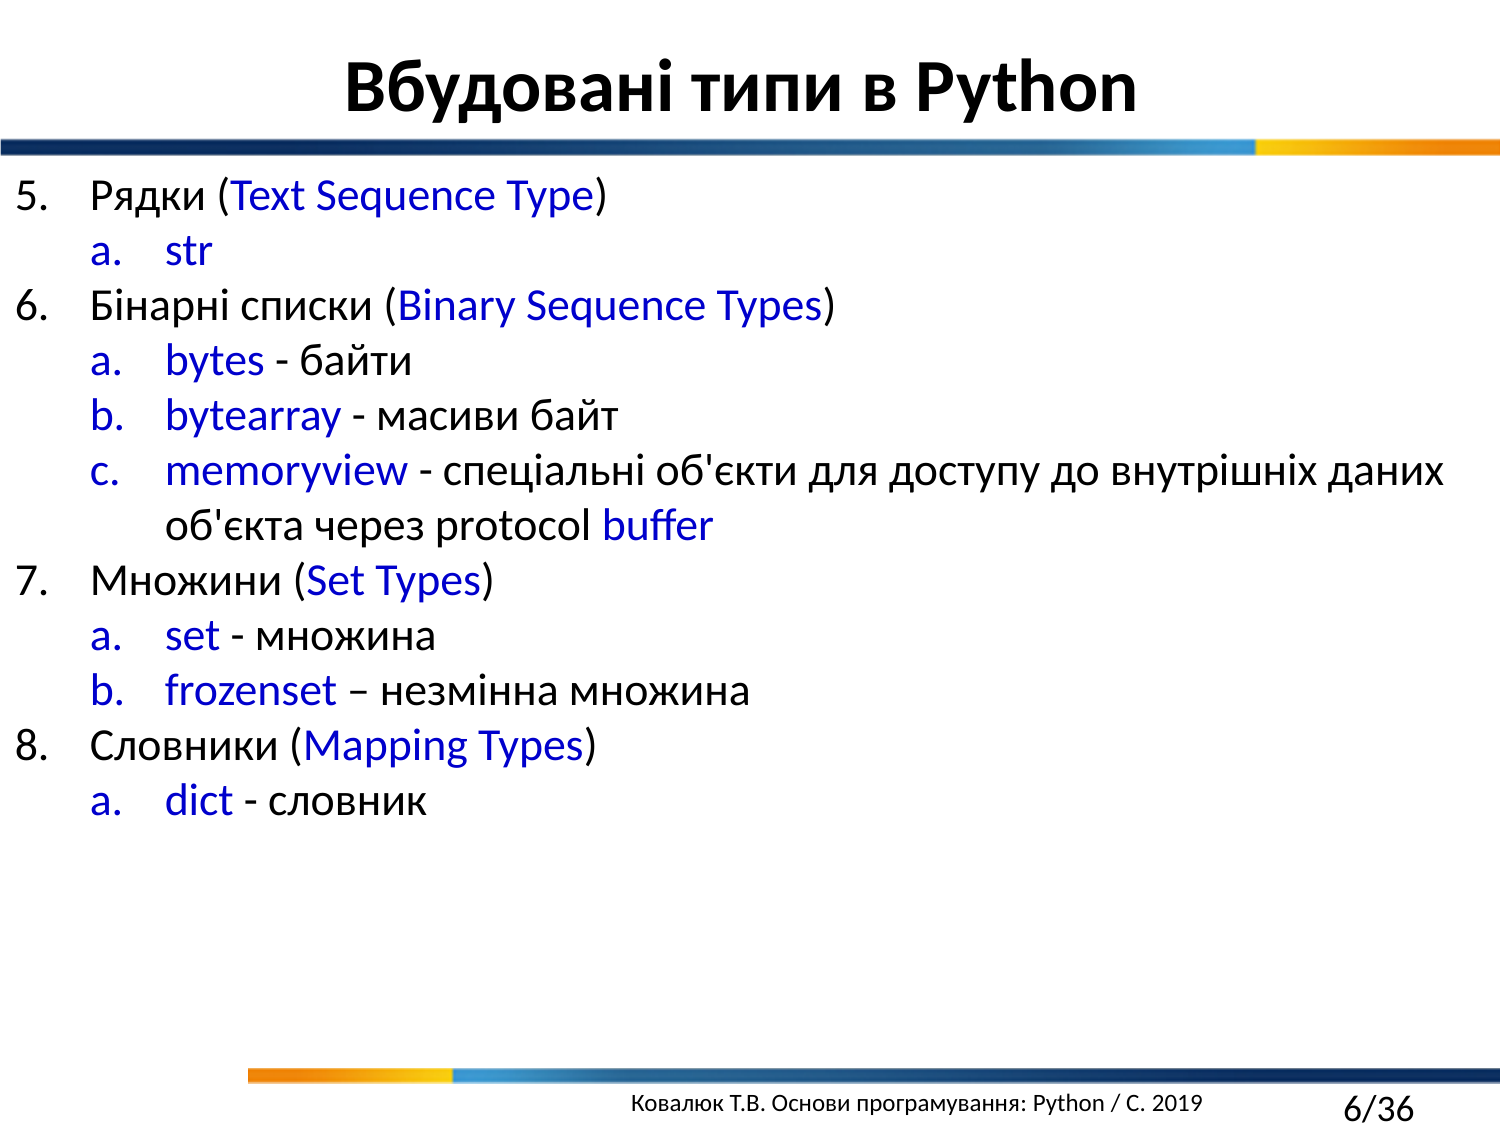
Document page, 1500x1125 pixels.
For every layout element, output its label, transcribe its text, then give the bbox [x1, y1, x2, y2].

picture [2, 139, 1500, 155]
picture [248, 1068, 1500, 1084]
text_box Рядки (Text Sequence Type) str Бінарні списки (Binary Sequence Types) bytes - байти bytearray - масиви байт memoryview - спеціальні об'єкти для доступу до внутрішніх даних об'єкта через protocol buffer Множини (Set Types) set - множина frozenset – незмінна множина Словники (Mapping Types) dict - словник [0, 157, 1500, 832]
text_box Вбудовані типи в Python [0, 28, 1500, 134]
